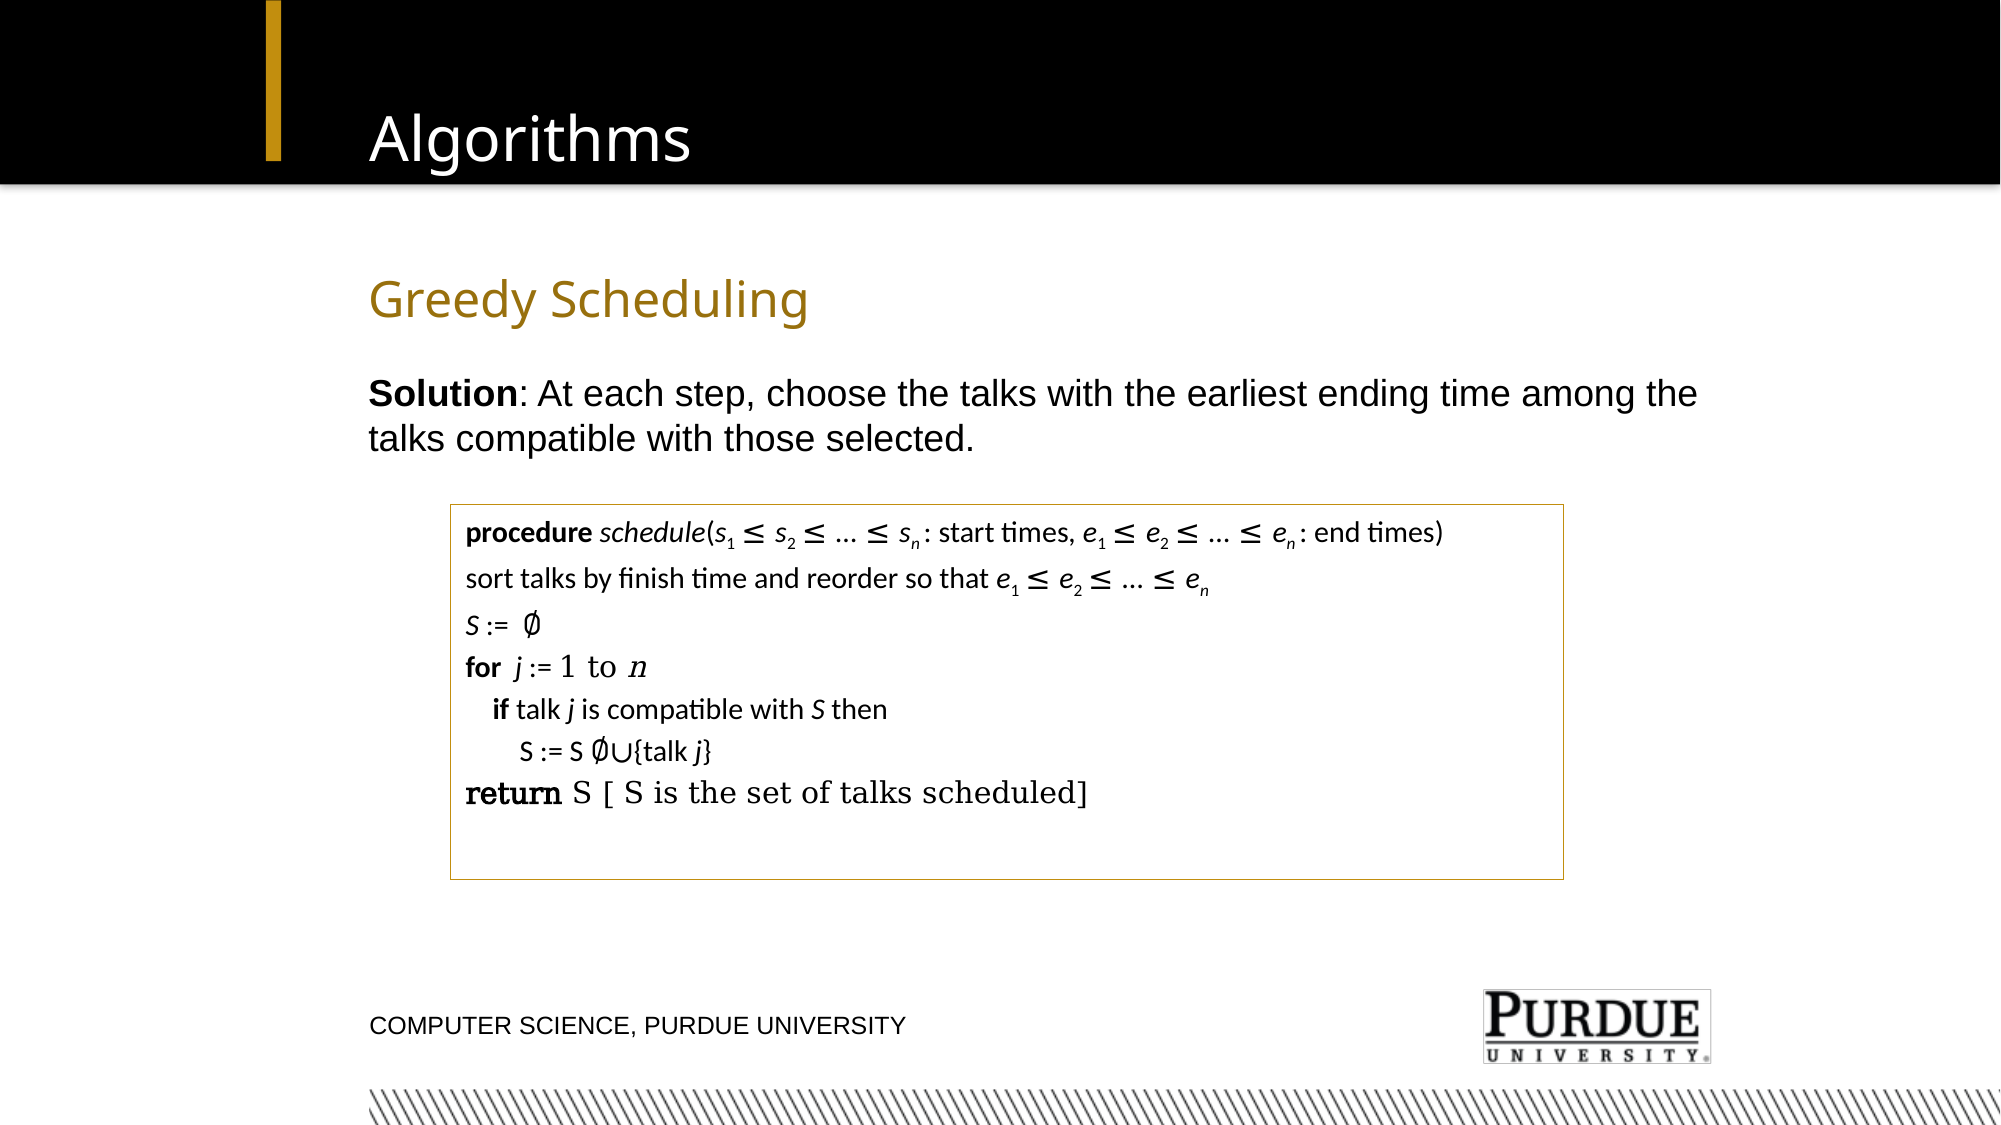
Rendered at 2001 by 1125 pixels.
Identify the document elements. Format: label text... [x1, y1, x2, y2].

list Greedy Scheduling [368, 267, 1704, 337]
title Algorithms [369, 98, 1704, 186]
text_box procedure schedule(s1 ≤ s2 ≤ … ≤ sn : start times, e1 ≤ e2 ≤ … ≤ en : end times) sort talks by finish time and reorder so that e1 ≤ e2 ≤ … ≤ en S := ∅ for j := 1 to n if talk j is compatible with S then S := S ∅∪{talk j} return S [ S is the set of talks scheduled] [450, 504, 1564, 880]
text_box Solution: At each step, choose the talks with the earliest ending time among the talks compatible with those selected. [368, 368, 1719, 1089]
